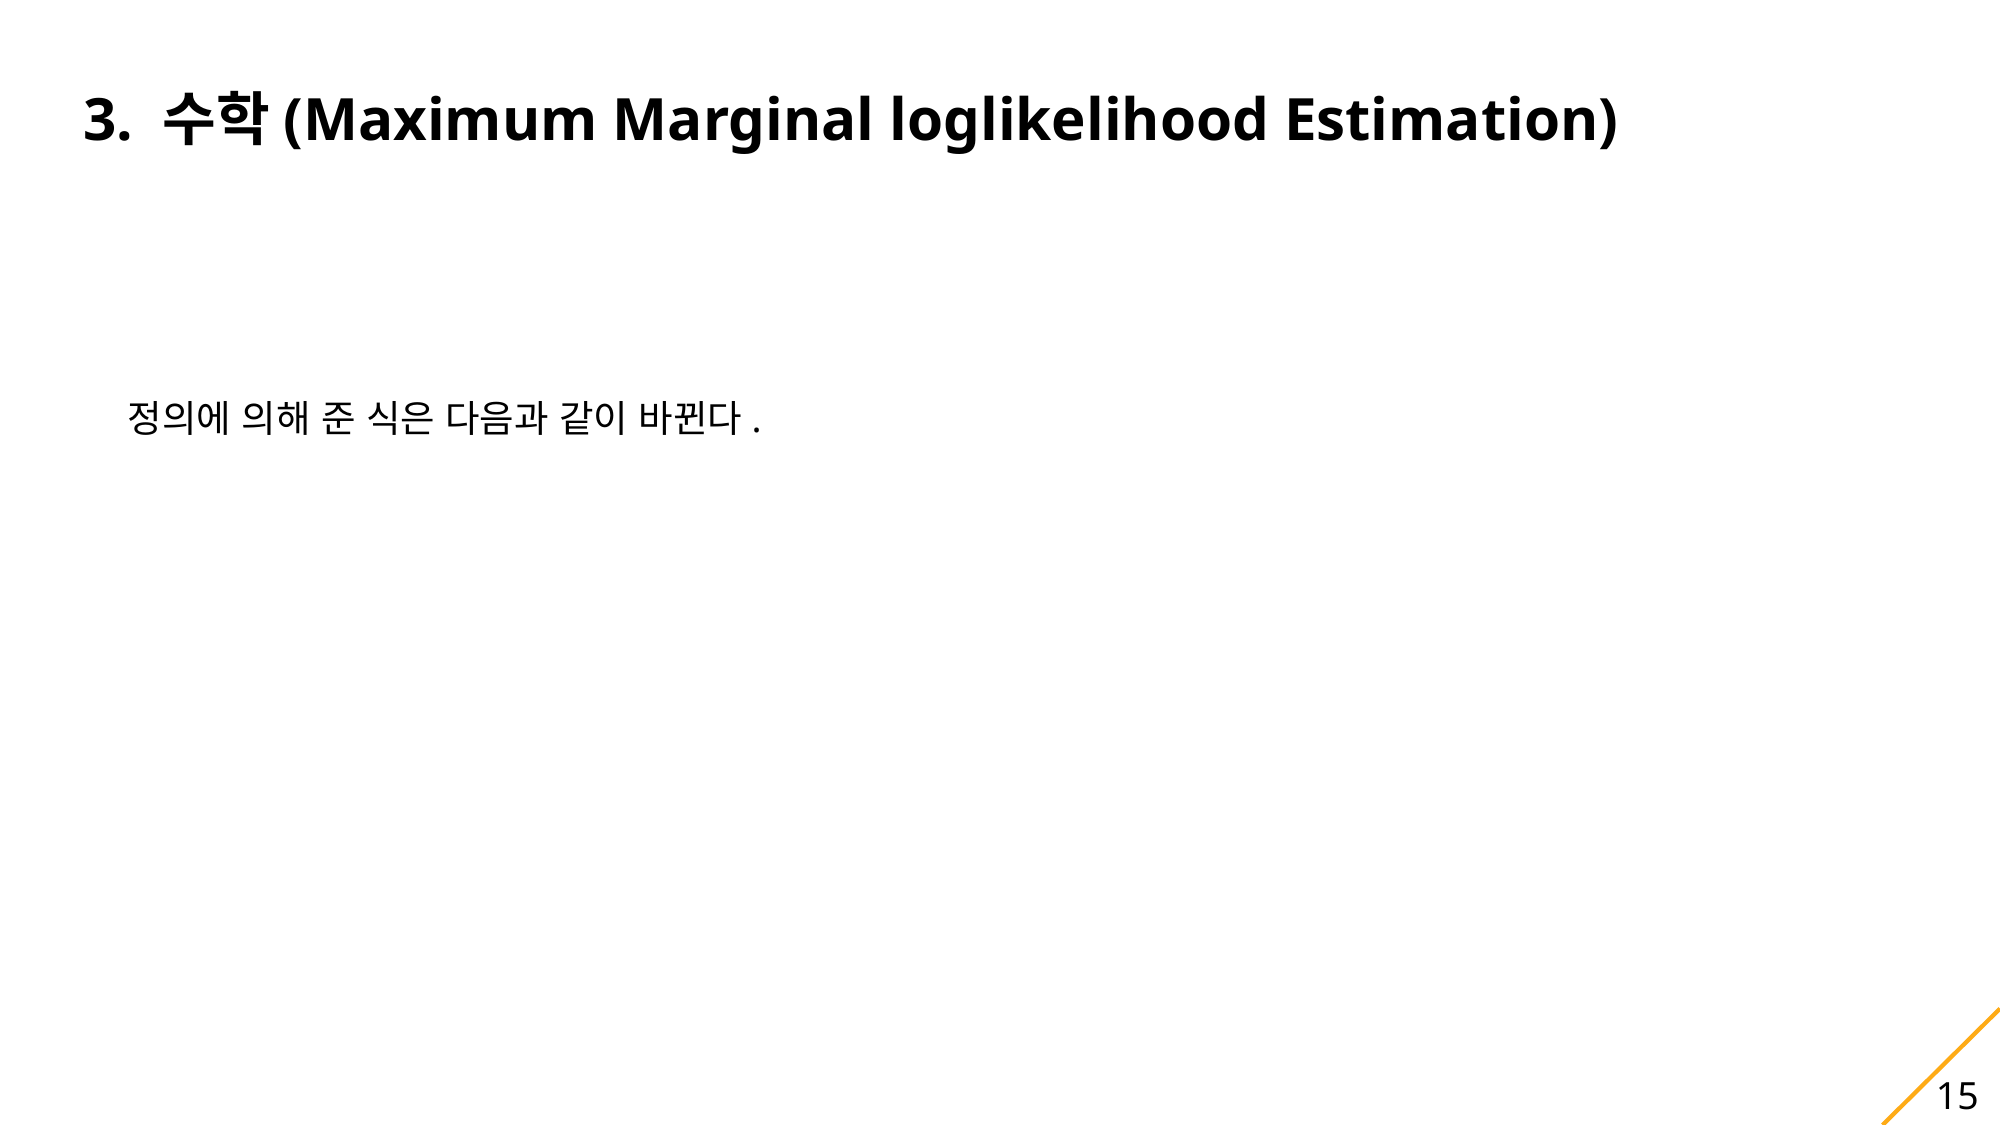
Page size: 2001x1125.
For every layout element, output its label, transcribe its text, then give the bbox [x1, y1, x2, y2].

text_box 3. 수학(Maximum Marginal loglikelihood Estimation) [68, 74, 1827, 159]
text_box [1882, 1008, 2000, 1125]
